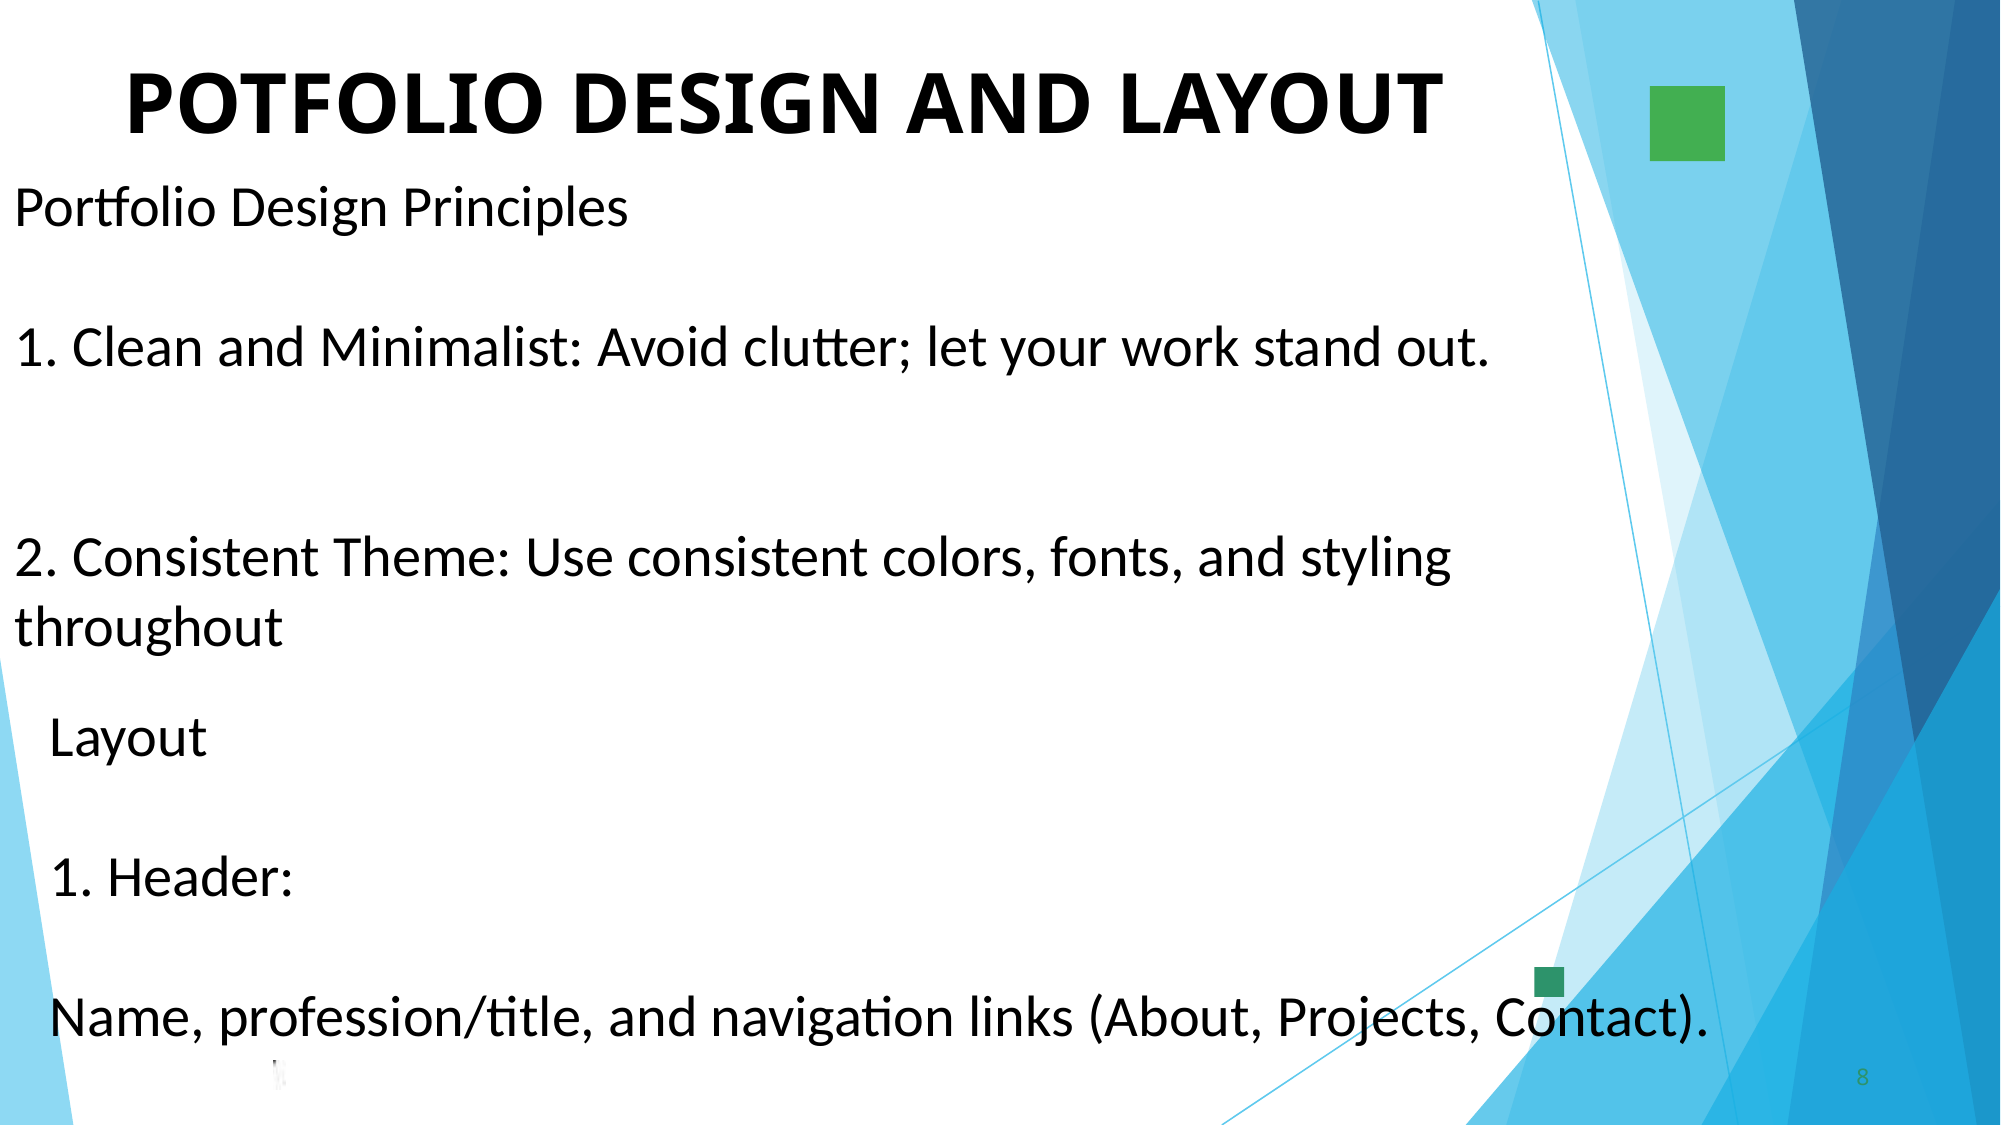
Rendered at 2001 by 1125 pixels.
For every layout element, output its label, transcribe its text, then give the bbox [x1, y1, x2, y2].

text_box Layout 1. Header: Name, profession/title, and navigation links (About, Projects, Contact). 2. Hero Section: A striking banner with a brief introduction or tagline. [35, 690, 1845, 1125]
text_box 8 [1849, 1061, 1888, 1095]
text_box POTFOLIO DESIGN AND LAYOUT [121, 47, 1564, 150]
picture [273, 1060, 287, 1091]
text_box [1649, 86, 1725, 162]
text_box Portfolio Design Principles 1. Clean and Minimalist: Avoid clutter; let your work stand out. 2. Consistent Theme: Use consistent colors, fonts, and styling throughout [0, 161, 1696, 666]
